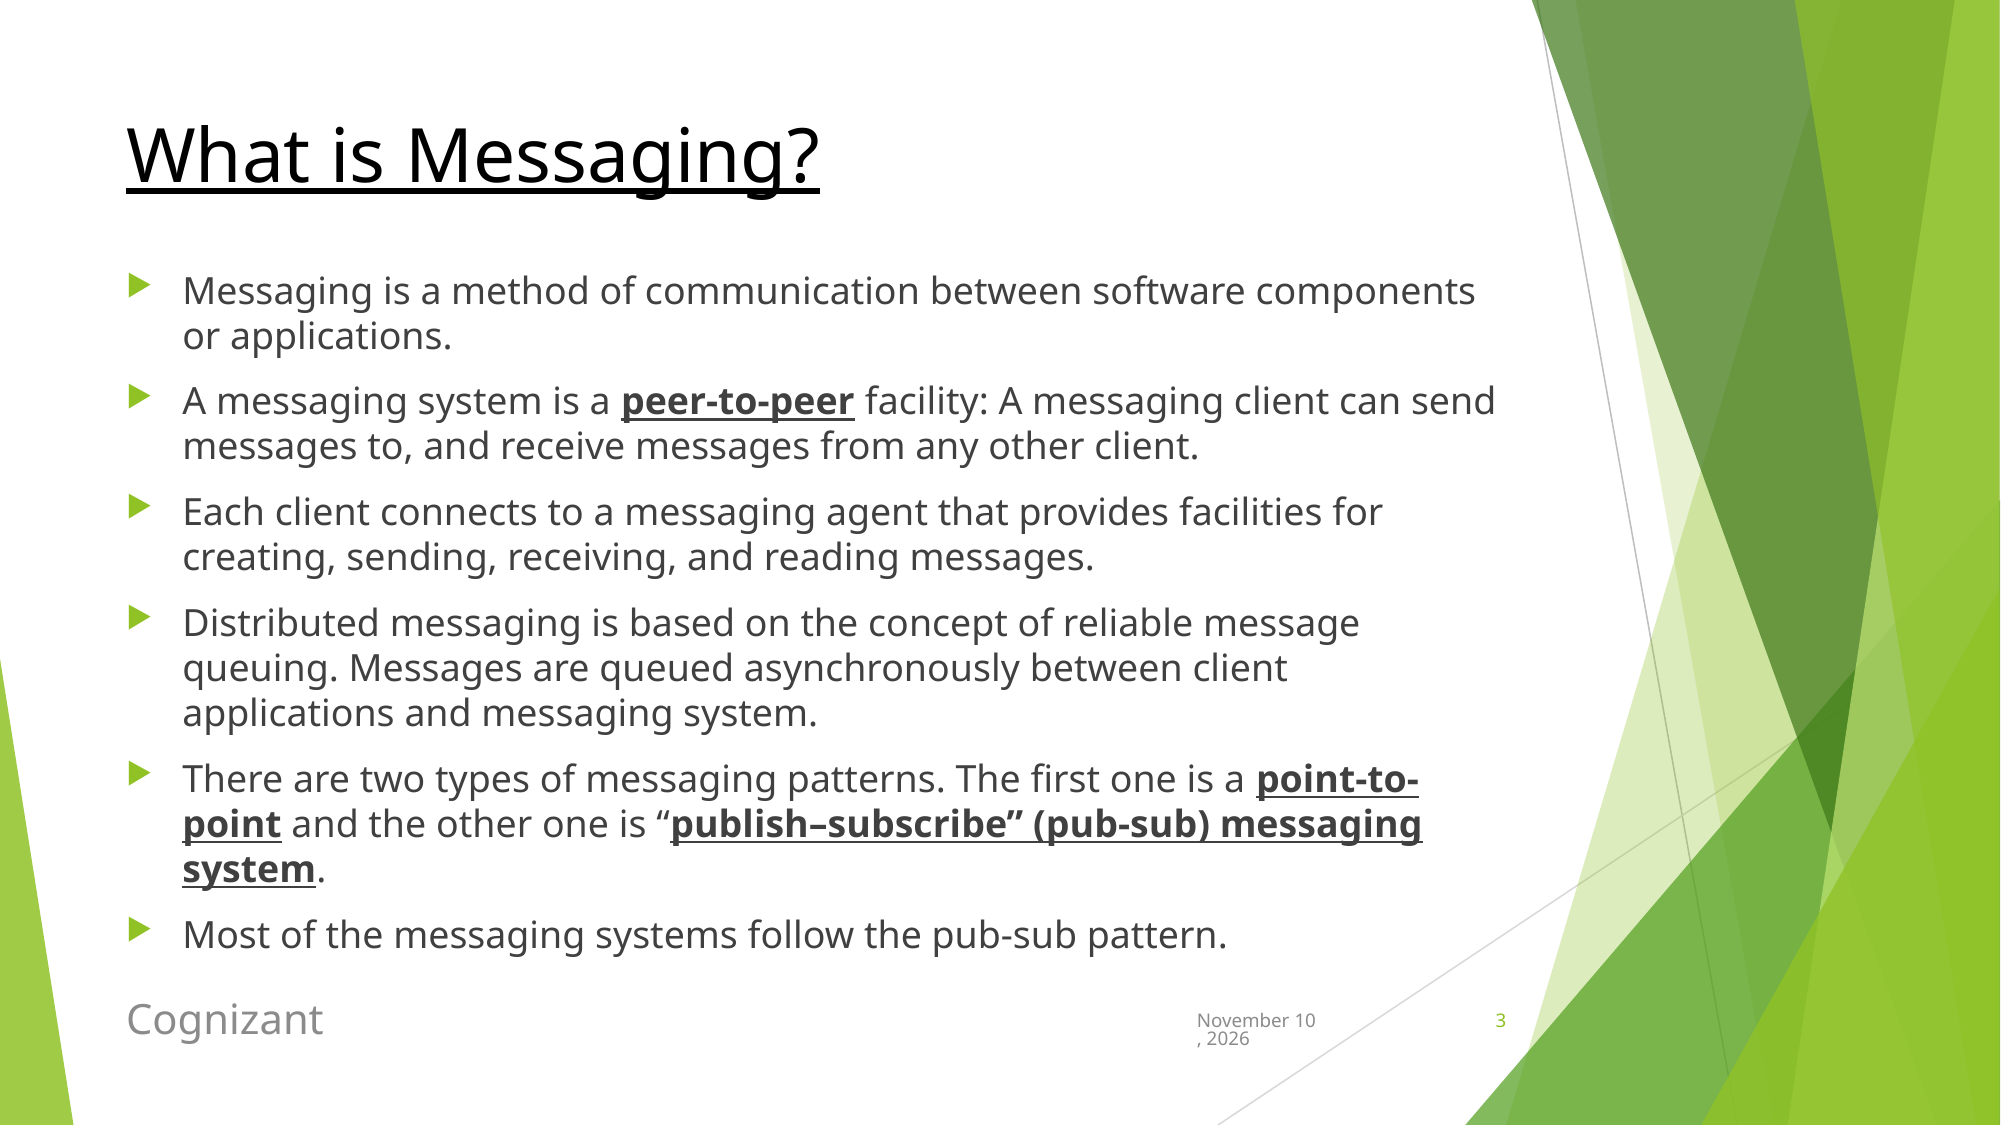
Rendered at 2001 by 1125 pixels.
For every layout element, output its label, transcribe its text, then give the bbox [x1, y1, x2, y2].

list Messaging is a method of communication between software components or applications. A messaging system is a peer-to-peer facility: A messaging client can send messages to, and receive messages from any other client. Each client connects to a messaging agent that provides facilities for creating, sending, receiving, and reading messages. Distributed messaging is based on the concept of reliable message queuing. Messages are queued asynchronously between client applications and messaging system. There are two types of messaging patterns. The first one is a point-to-point and the other one is “publish–subscribe” (pub-sub) messaging system. Most of the messaging systems follow the pub-sub pattern. [111, 259, 1522, 991]
slide_number 3 [1409, 991, 1522, 1051]
footer Cognizant [111, 991, 1145, 1051]
title What is Messaging? [111, 99, 1522, 259]
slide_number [1181, 991, 1332, 1051]
